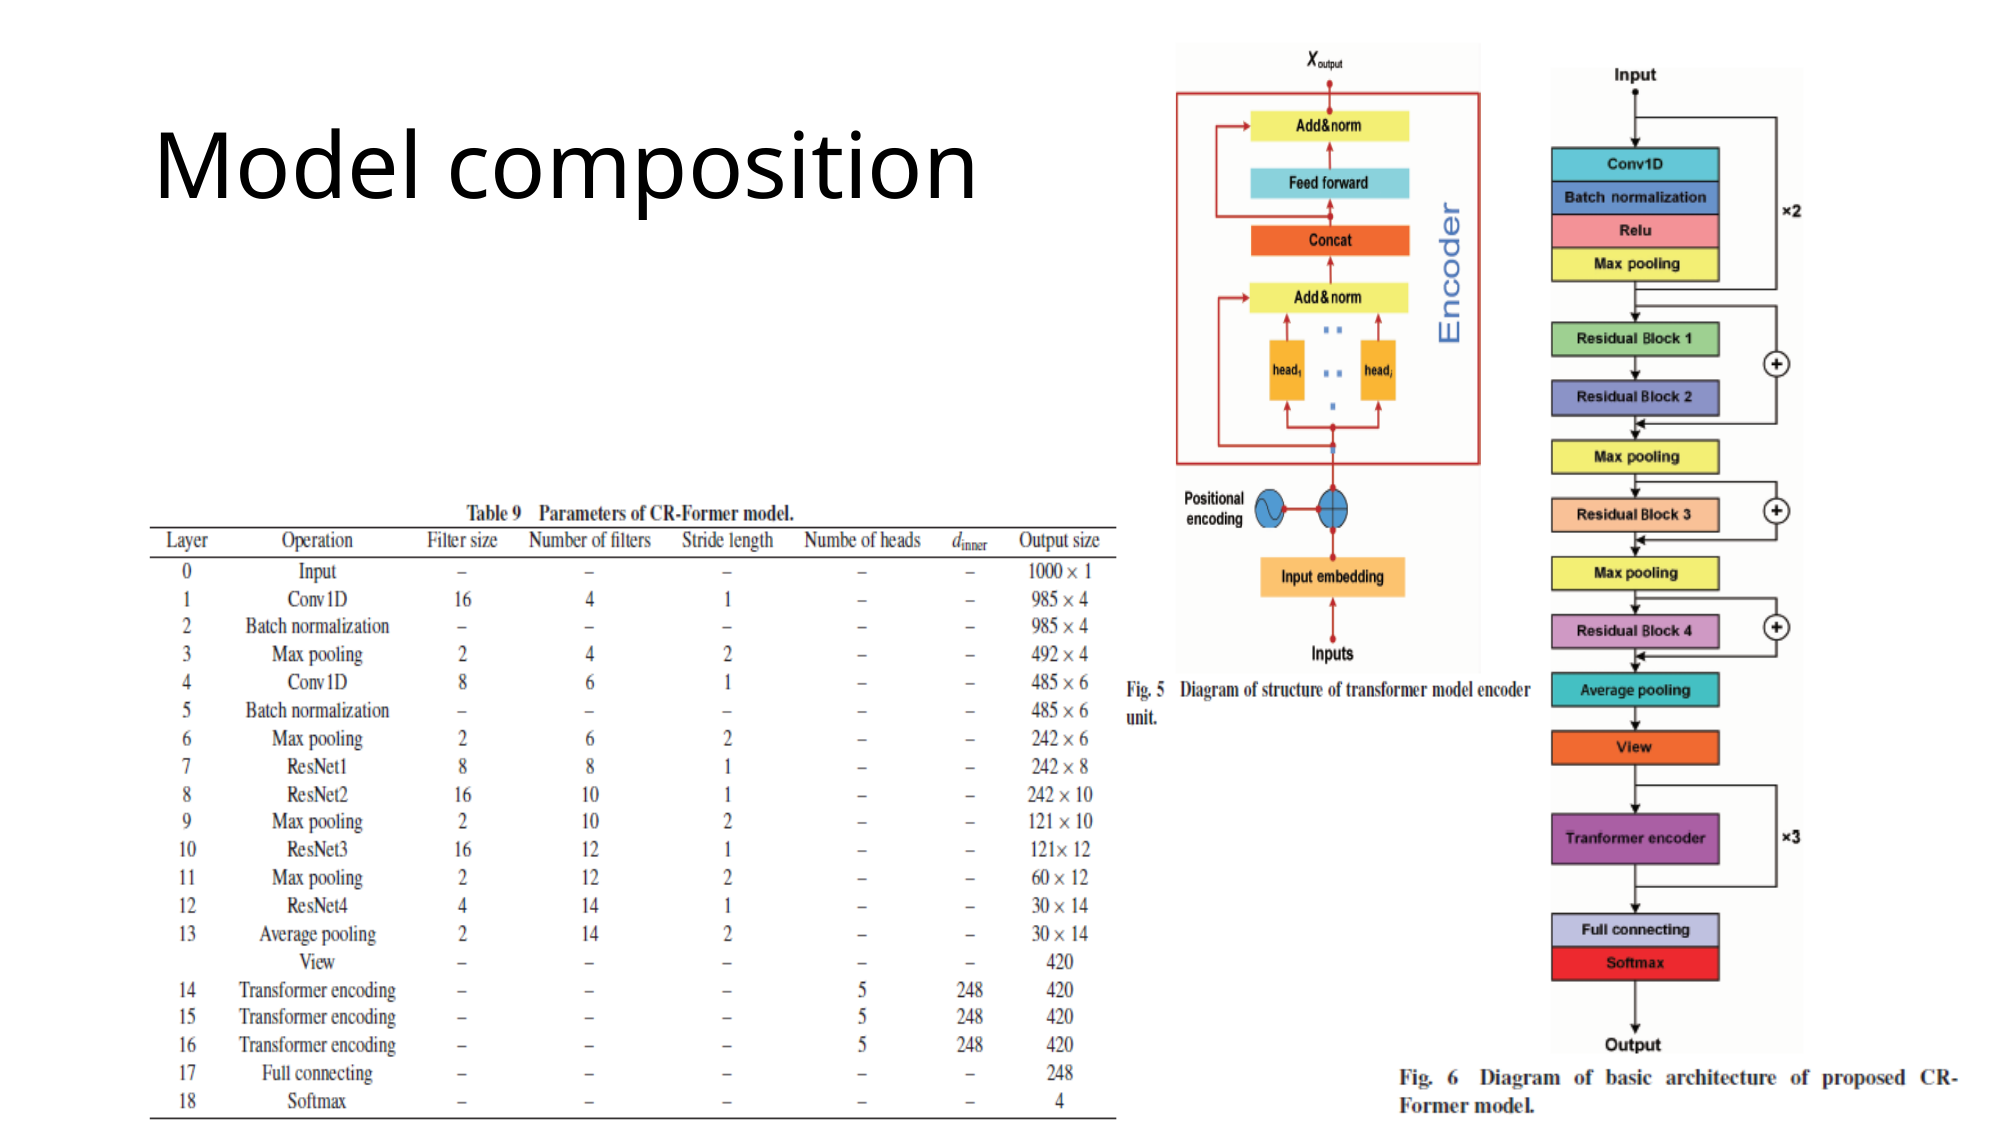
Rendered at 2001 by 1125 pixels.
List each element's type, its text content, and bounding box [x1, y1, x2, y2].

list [141, 488, 1119, 1121]
picture [1118, 31, 1969, 1121]
title Model composition [137, 59, 1118, 278]
